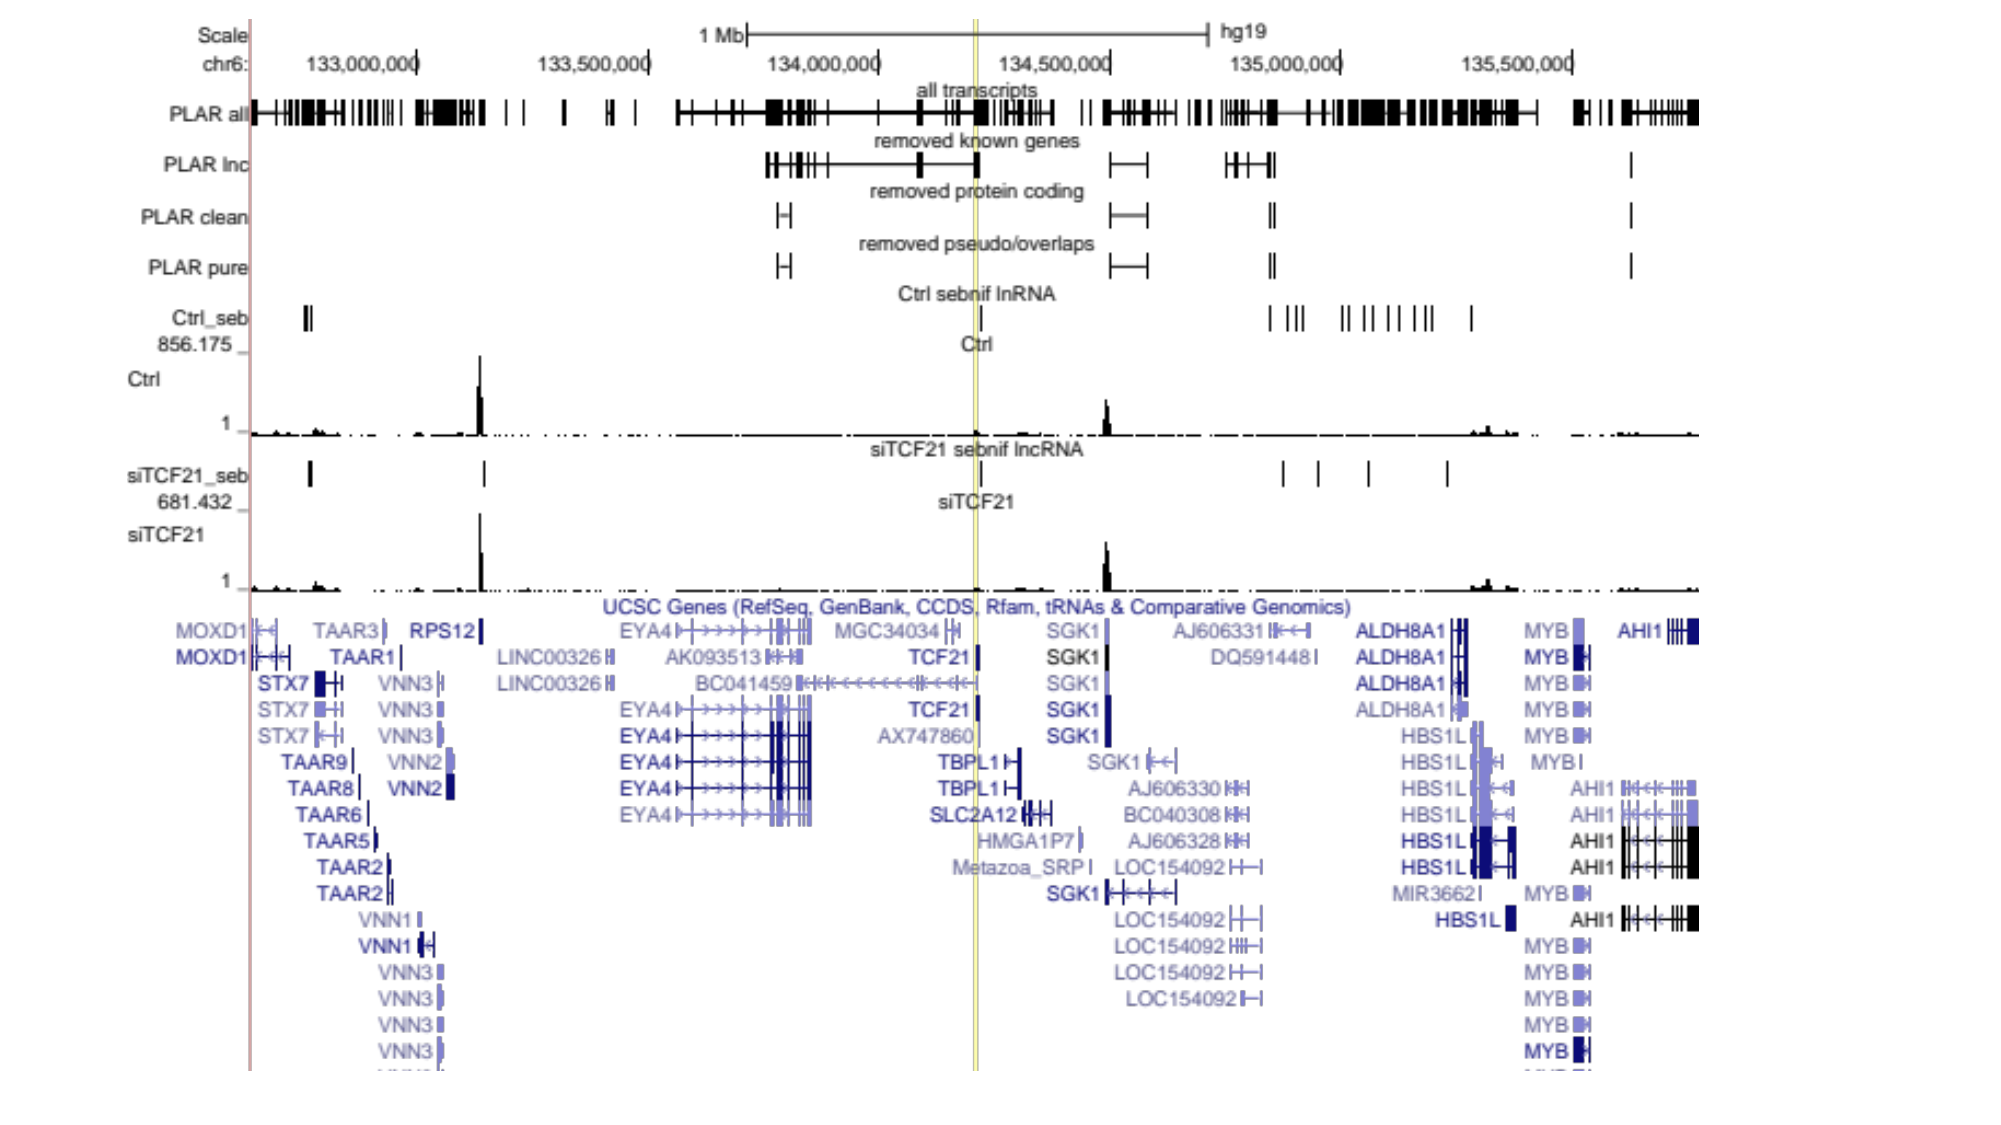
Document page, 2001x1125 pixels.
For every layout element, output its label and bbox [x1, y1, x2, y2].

picture [127, 19, 1699, 1071]
